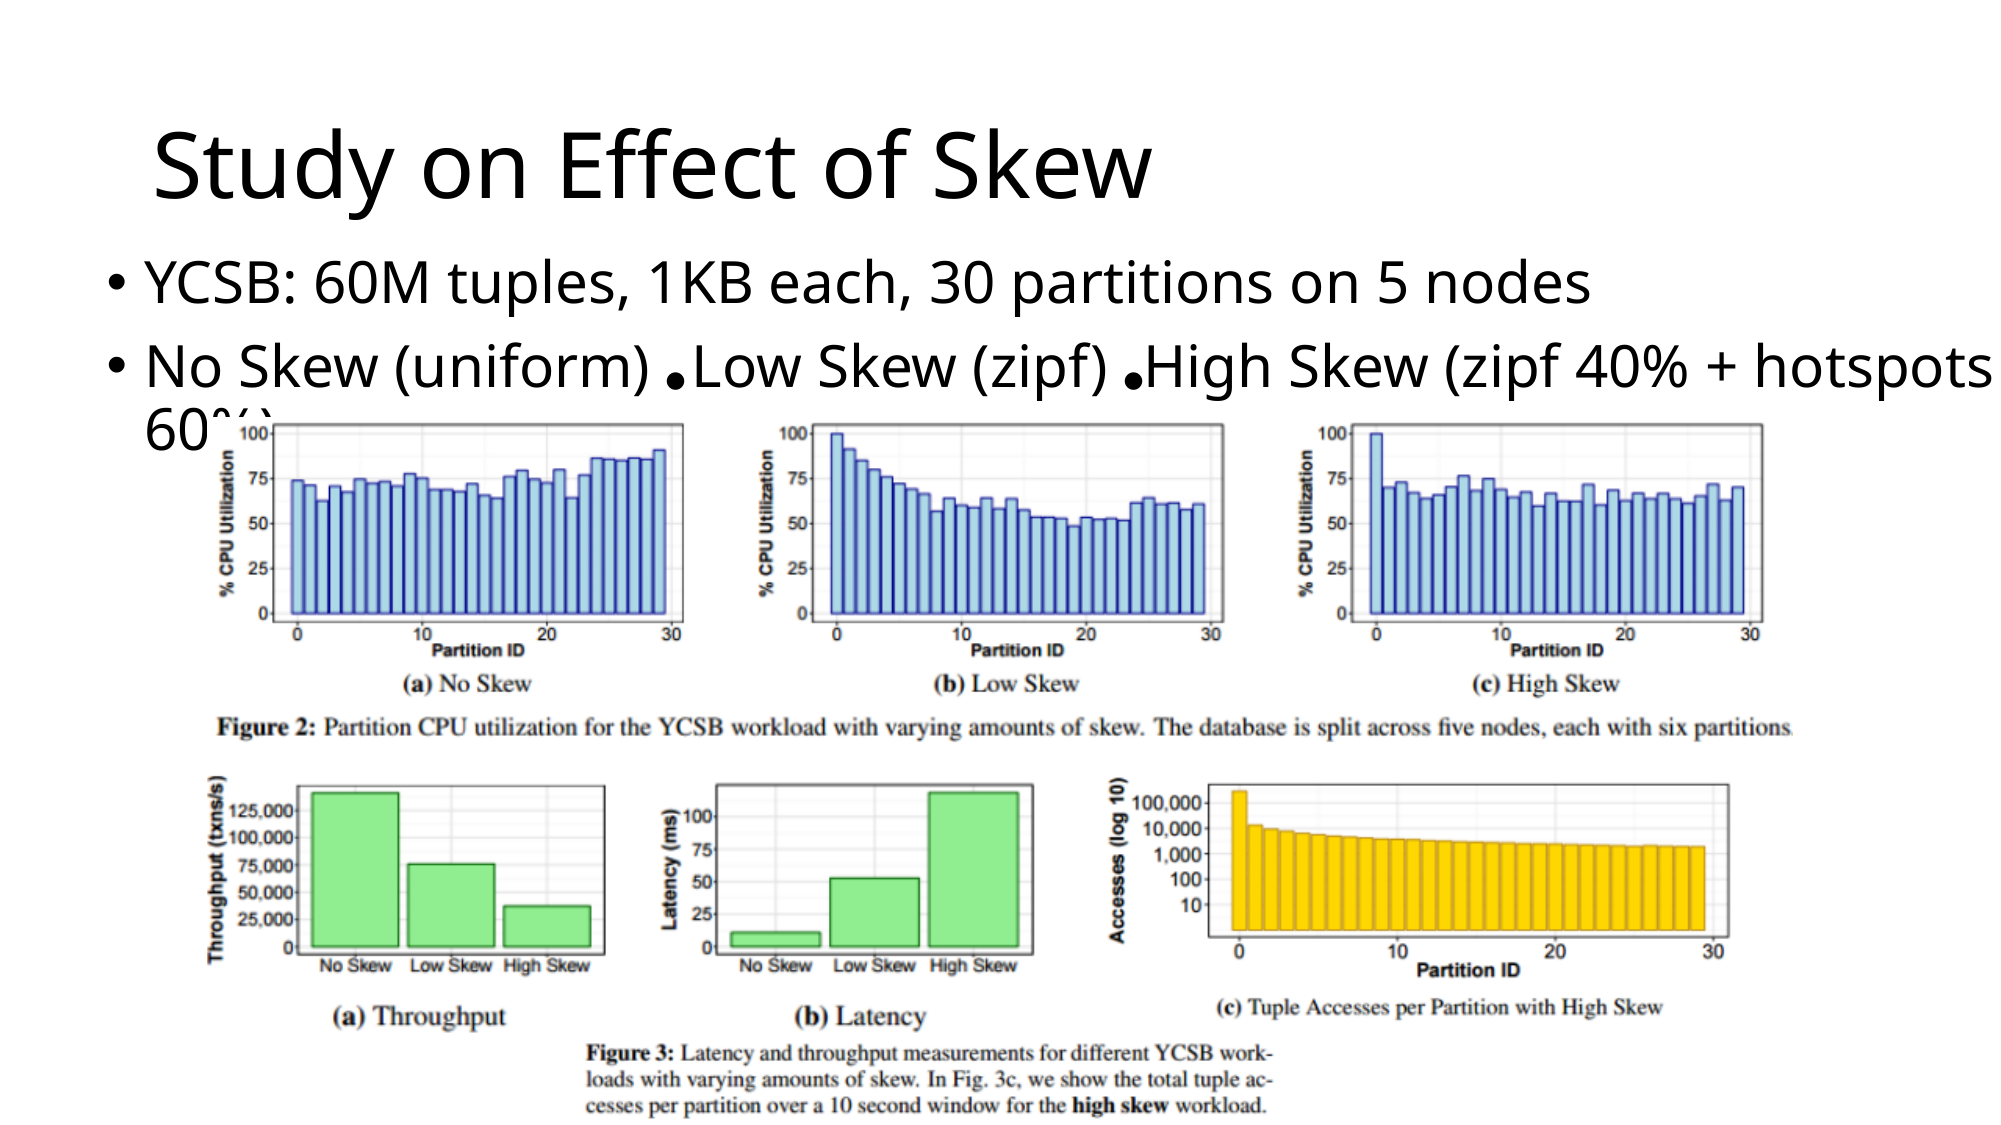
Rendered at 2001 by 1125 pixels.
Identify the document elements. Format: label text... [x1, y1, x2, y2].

title Study on Effect of Skew [137, 59, 1863, 245]
list YCSB: 60M tuples, 1KB each, 30 partitions on 5 nodes No Skew (uniform) ● Low Skew (zipf) ●High Skew (zipf 40% + hotspots 60%) [91, 245, 2000, 960]
picture [207, 417, 1793, 1125]
